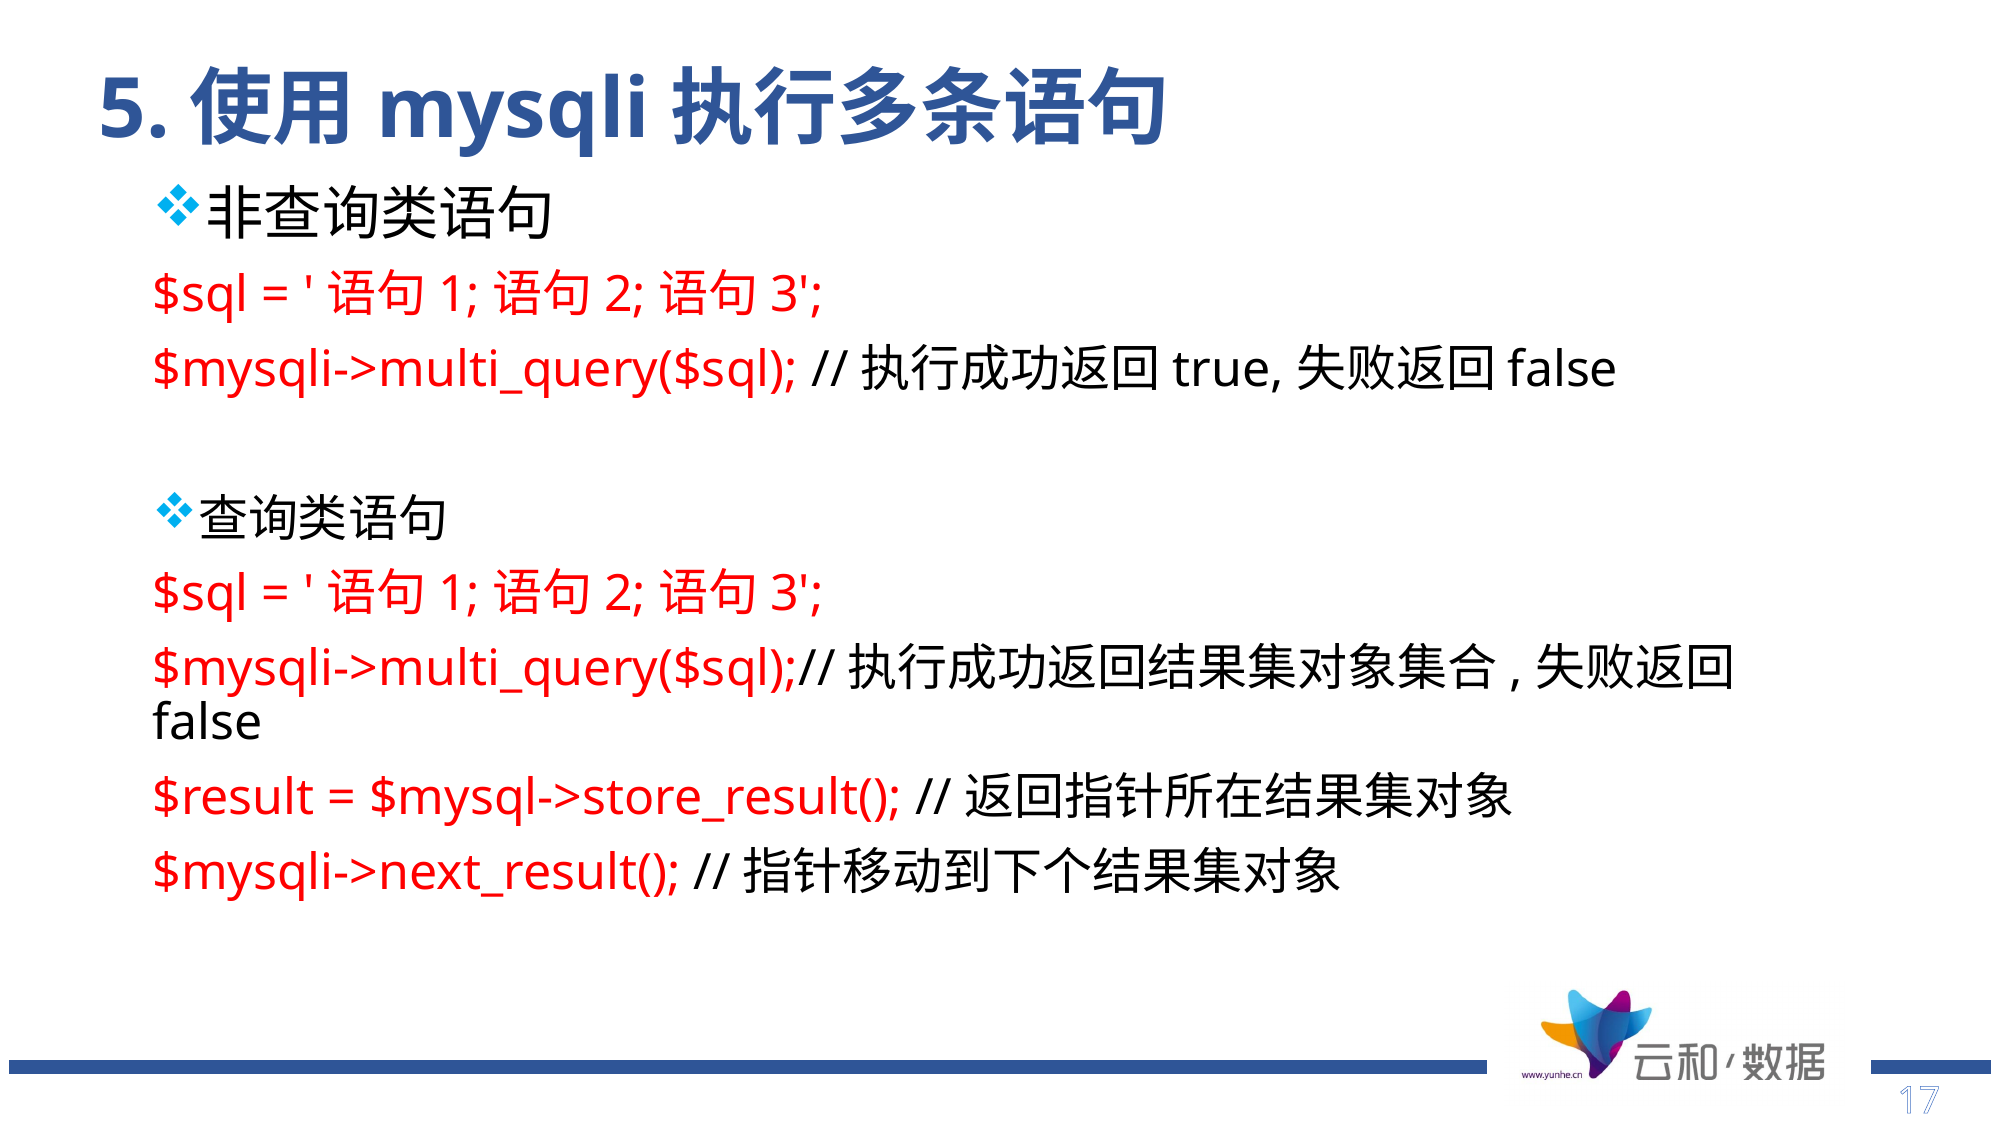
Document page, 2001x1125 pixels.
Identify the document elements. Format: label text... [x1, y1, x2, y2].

list 非查询类语句 $sql = '语句1;语句2;语句3'; $mysqli->multi_query($sql); //执行成功返回true,失败返回false 查询类语句 $sql = '语句1;语句2;语句3'; $mysqli->multi_query($sql);//执行成功返回结果集对象集合,失败返回false $result = $mysql->store_result(); //返回指针所在结果集对象 $mysqli->next_result(); //指针移动到下个结果集对象 [137, 177, 1863, 955]
picture [1504, 981, 1845, 1106]
title 5.使用mysqli执行多条语句 [83, 1, 1809, 220]
